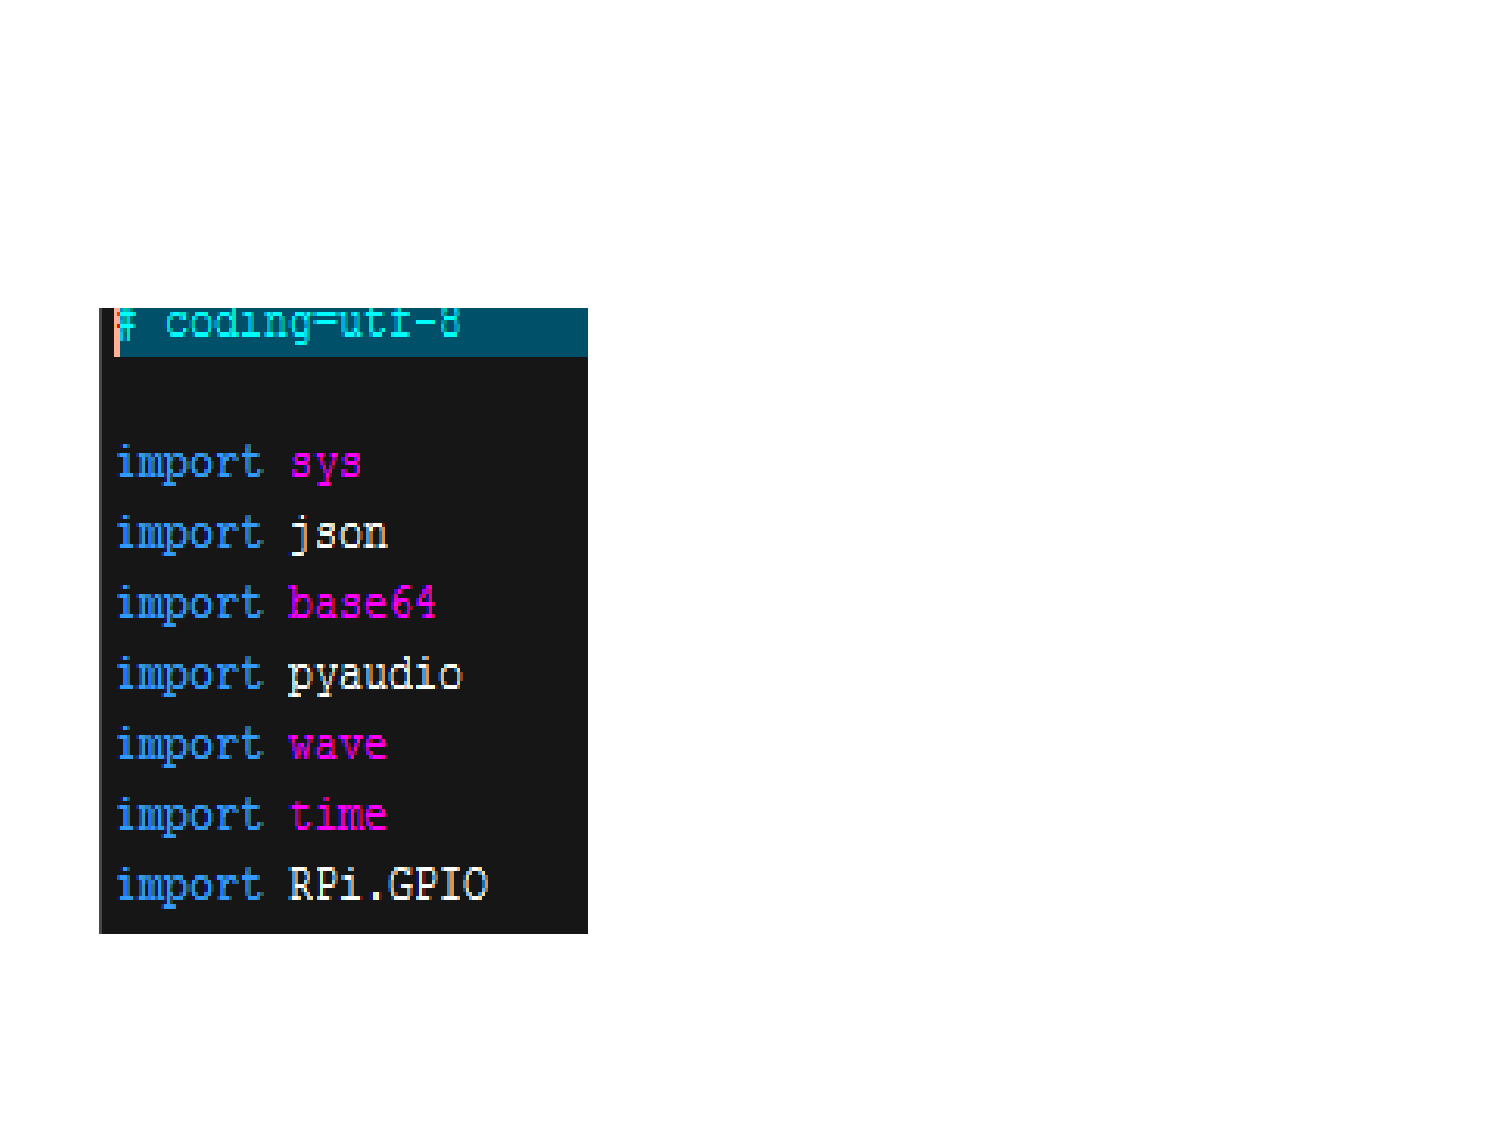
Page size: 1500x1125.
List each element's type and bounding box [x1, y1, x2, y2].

list [99, 308, 588, 934]
